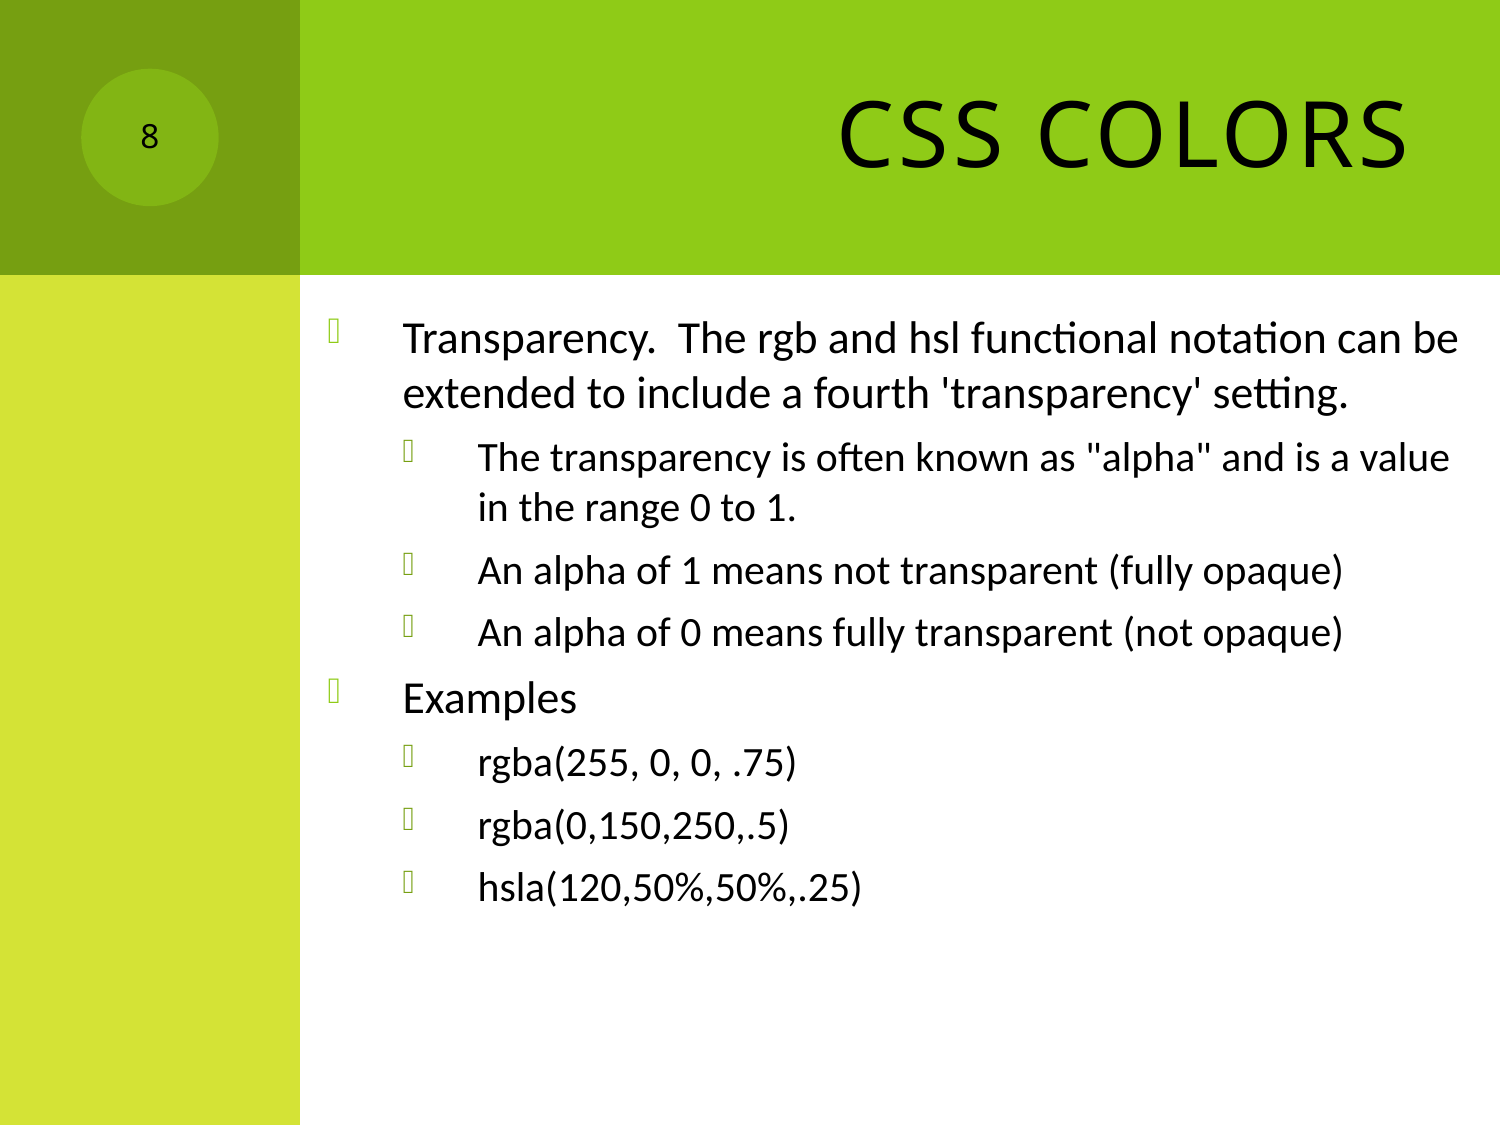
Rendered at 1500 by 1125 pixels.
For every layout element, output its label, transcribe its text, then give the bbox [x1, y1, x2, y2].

list Transparency. The rgb and hsl functional notation can be extended to include a fourth 'transparency' setting. The transparency is often known as "alpha" and is a value in the range 0 to 1. An alpha of 1 means not transparent (fully opaque) An alpha of 0 means fully transparent (not opaque) Examples rgba(255, 0, 0, .75) rgba(0,150,250,.5) hsla(120,50%,50%,.25) [312, 299, 1475, 1013]
title CSS Colors [399, 37, 1425, 225]
slide_number 8 [87, 87, 213, 188]
